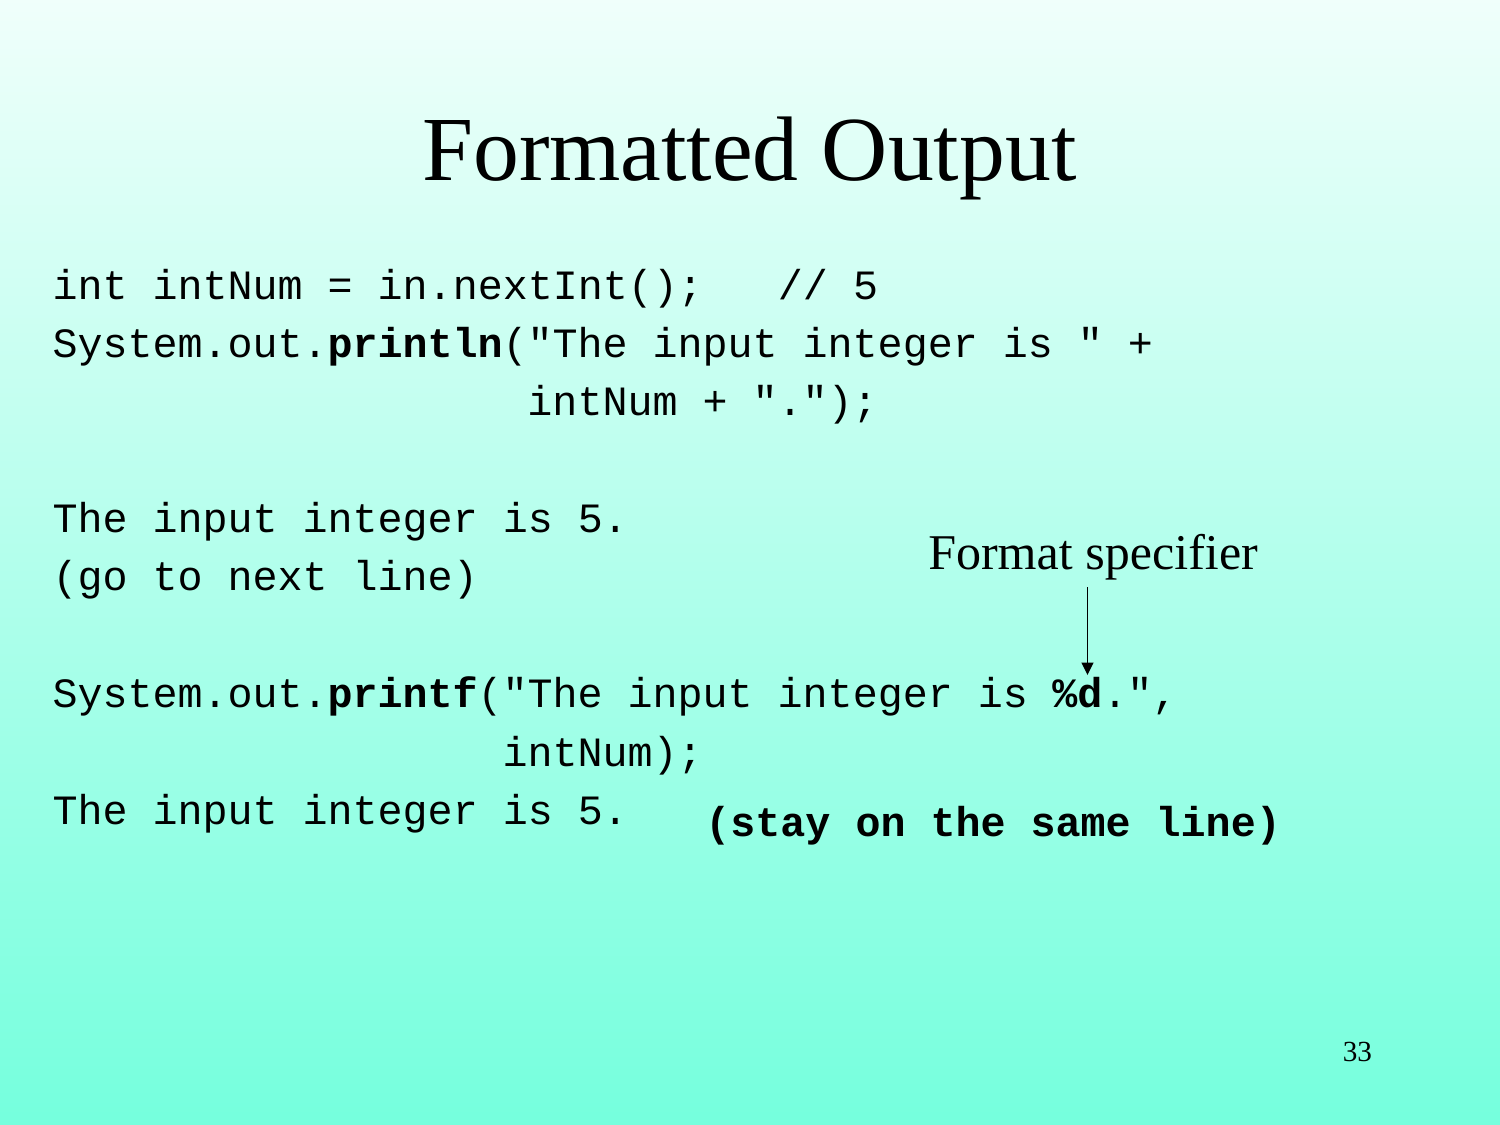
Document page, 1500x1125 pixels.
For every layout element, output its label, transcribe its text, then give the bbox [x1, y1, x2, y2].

slide_number 33 [1074, 1024, 1388, 1101]
title Formatted Output [112, 50, 1388, 238]
text_box Format specifier [913, 512, 1274, 588]
text_box (stay on the same line) [690, 787, 1296, 853]
list int intNum = in.nextInt(); // 5 System.out.println("The input integer is " + intNum + "."); The input integer is 5. (go to next line) System.out.printf("The input integer is %d.", intNum); The input integer is 5. [37, 249, 1438, 838]
